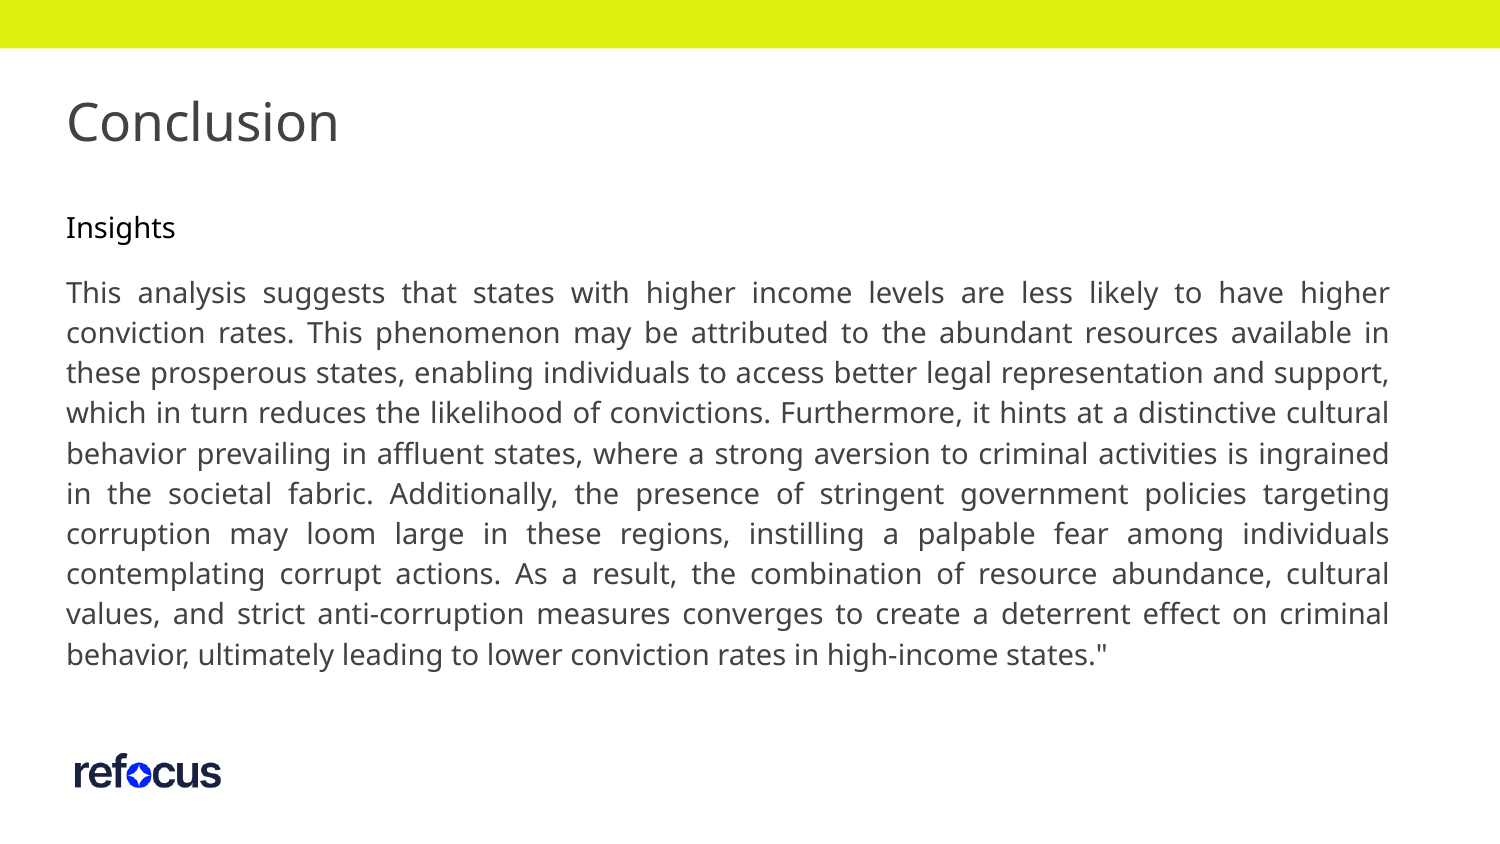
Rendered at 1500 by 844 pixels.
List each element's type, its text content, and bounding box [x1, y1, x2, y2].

picture [74, 753, 221, 789]
title Conclusion [51, 72, 1449, 167]
list Insights This analysis suggests that states with higher income levels are less likely to have higher conviction rates. This phenomenon may be attributed to the abundant resources available in these prosperous states, enabling individuals to access better legal representation and support, which in turn reduces the likelihood of convictions. Furthermore, it hints at a distinctive cultural behavior prevailing in affluent states, where a strong aversion to criminal activities is ingrained in the societal fabric. Additionally, the presence of stringent government policies targeting corruption may loom large in these regions, instilling a palpable fear among individuals contemplating corrupt actions. As a result, the combination of resource abundance, cultural values, and strict anti-corruption measures converges to create a deterrent effect on criminal behavior, ultimately leading to lower conviction rates in high-income states." [51, 189, 1407, 836]
text_box [0, 0, 1500, 49]
